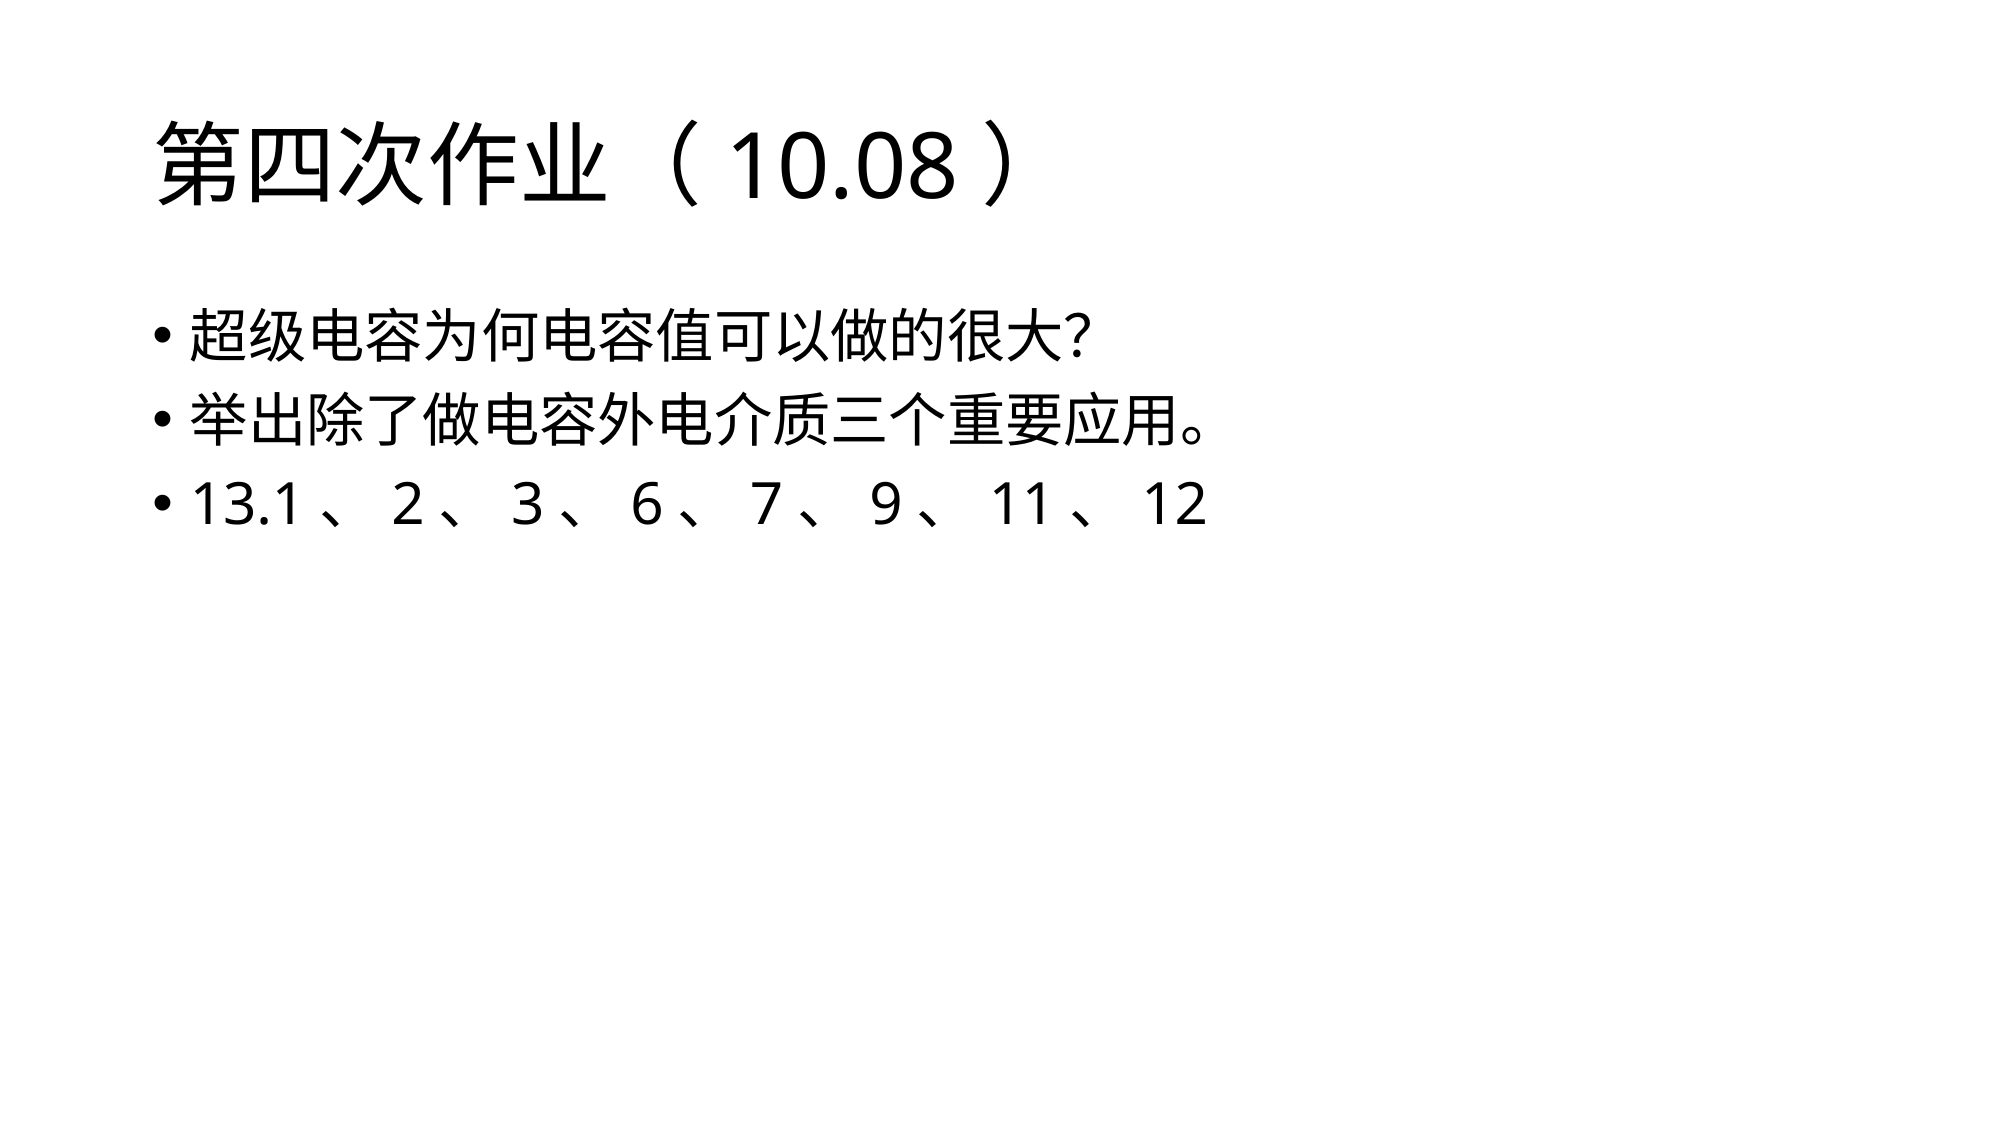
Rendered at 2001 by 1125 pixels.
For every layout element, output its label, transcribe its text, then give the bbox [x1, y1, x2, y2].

list 超级电容为何电容值可以做的很大？ 举出除了做电容外电介质三个重要应用。 13.1、2、3、6、7、9、11、12 [137, 299, 1863, 1014]
title 第四次作业（10.08） [137, 59, 1863, 278]
